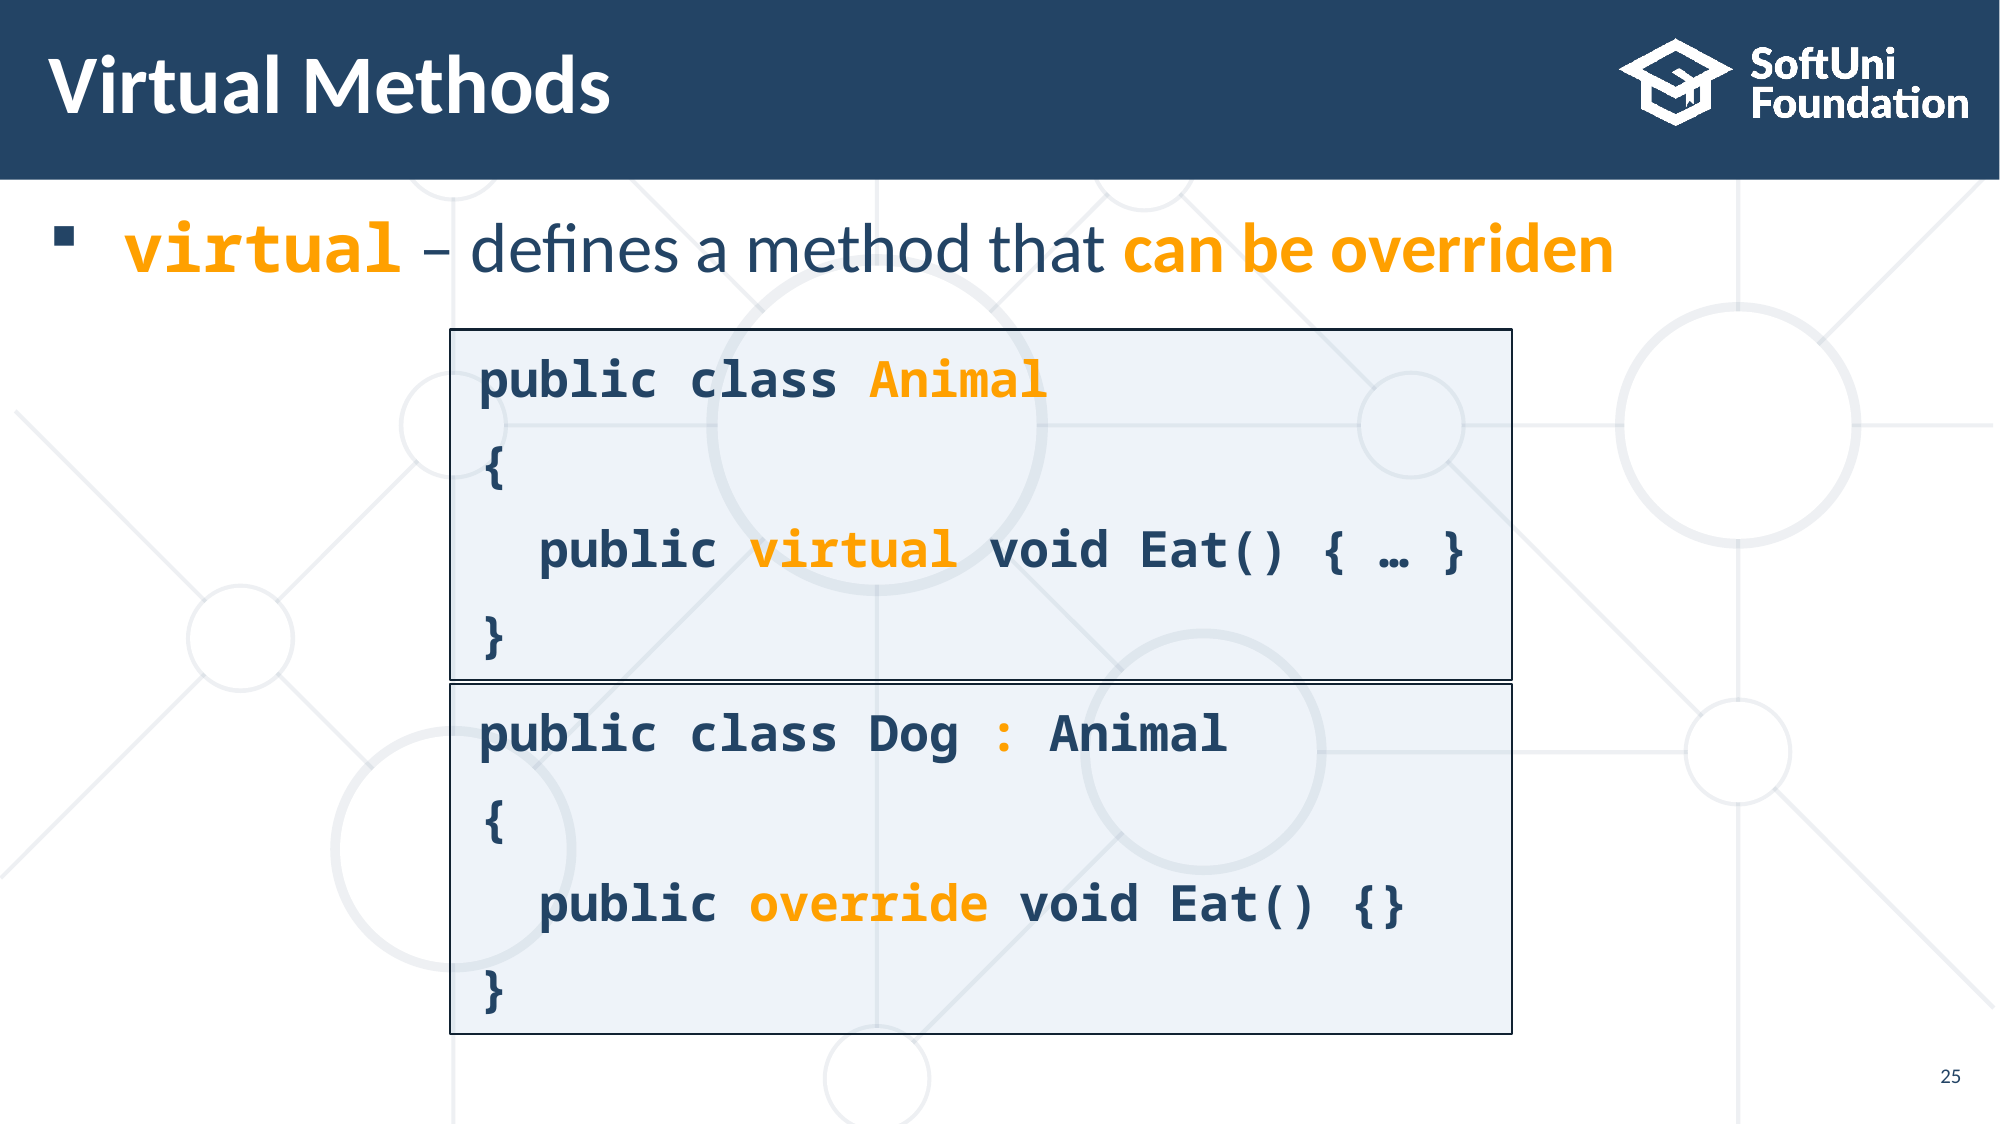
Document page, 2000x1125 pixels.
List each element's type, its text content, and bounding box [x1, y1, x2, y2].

list virtual – defines a method that can be overriden [31, 196, 1970, 1050]
text_box public class Animal { public virtual void Eat() { … } } [449, 329, 1513, 680]
text_box public class Dog : Animal { public override void Eat() {} } [450, 683, 1513, 1035]
slide_number 25 [1896, 1049, 1968, 1101]
title Virtual Methods [31, 16, 1591, 162]
picture [1618, 38, 1968, 126]
